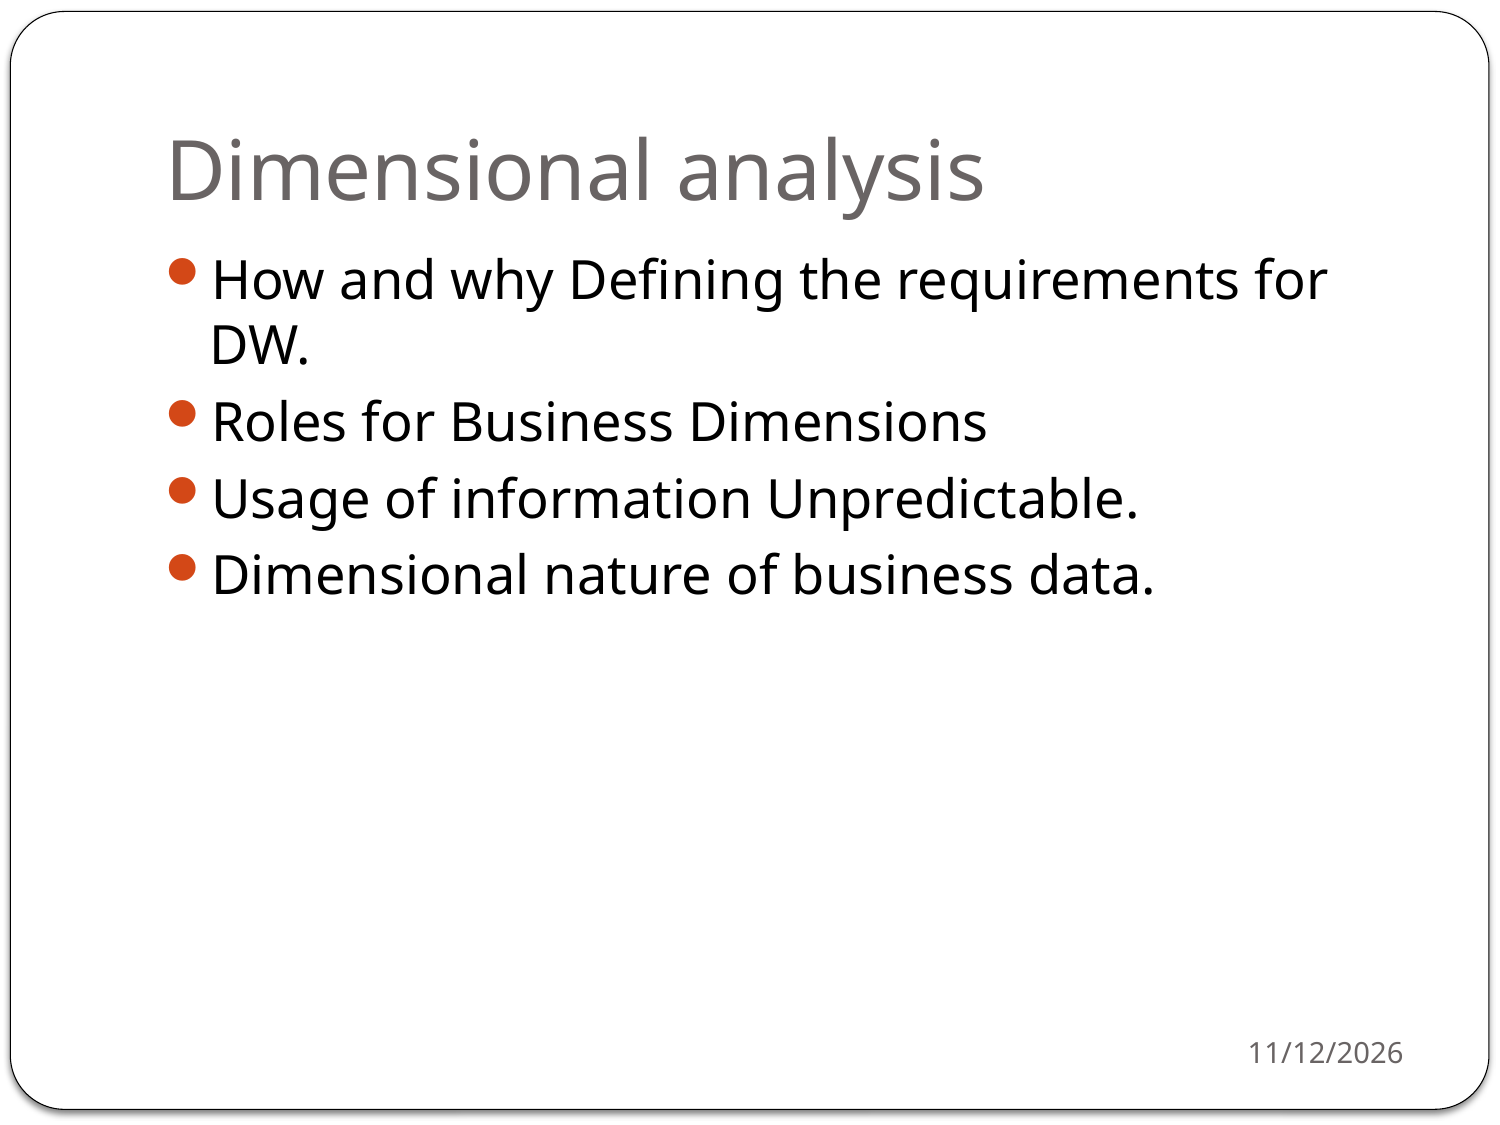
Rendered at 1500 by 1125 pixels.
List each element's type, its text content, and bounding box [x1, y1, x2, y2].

list How and why Defining the requirements for DW. Roles for Business Dimensions Usage of information Unpredictable. Dimensional nature of business data. [150, 237, 1425, 988]
title Dimensional analysis [150, 45, 1425, 233]
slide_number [1012, 1015, 1419, 1094]
